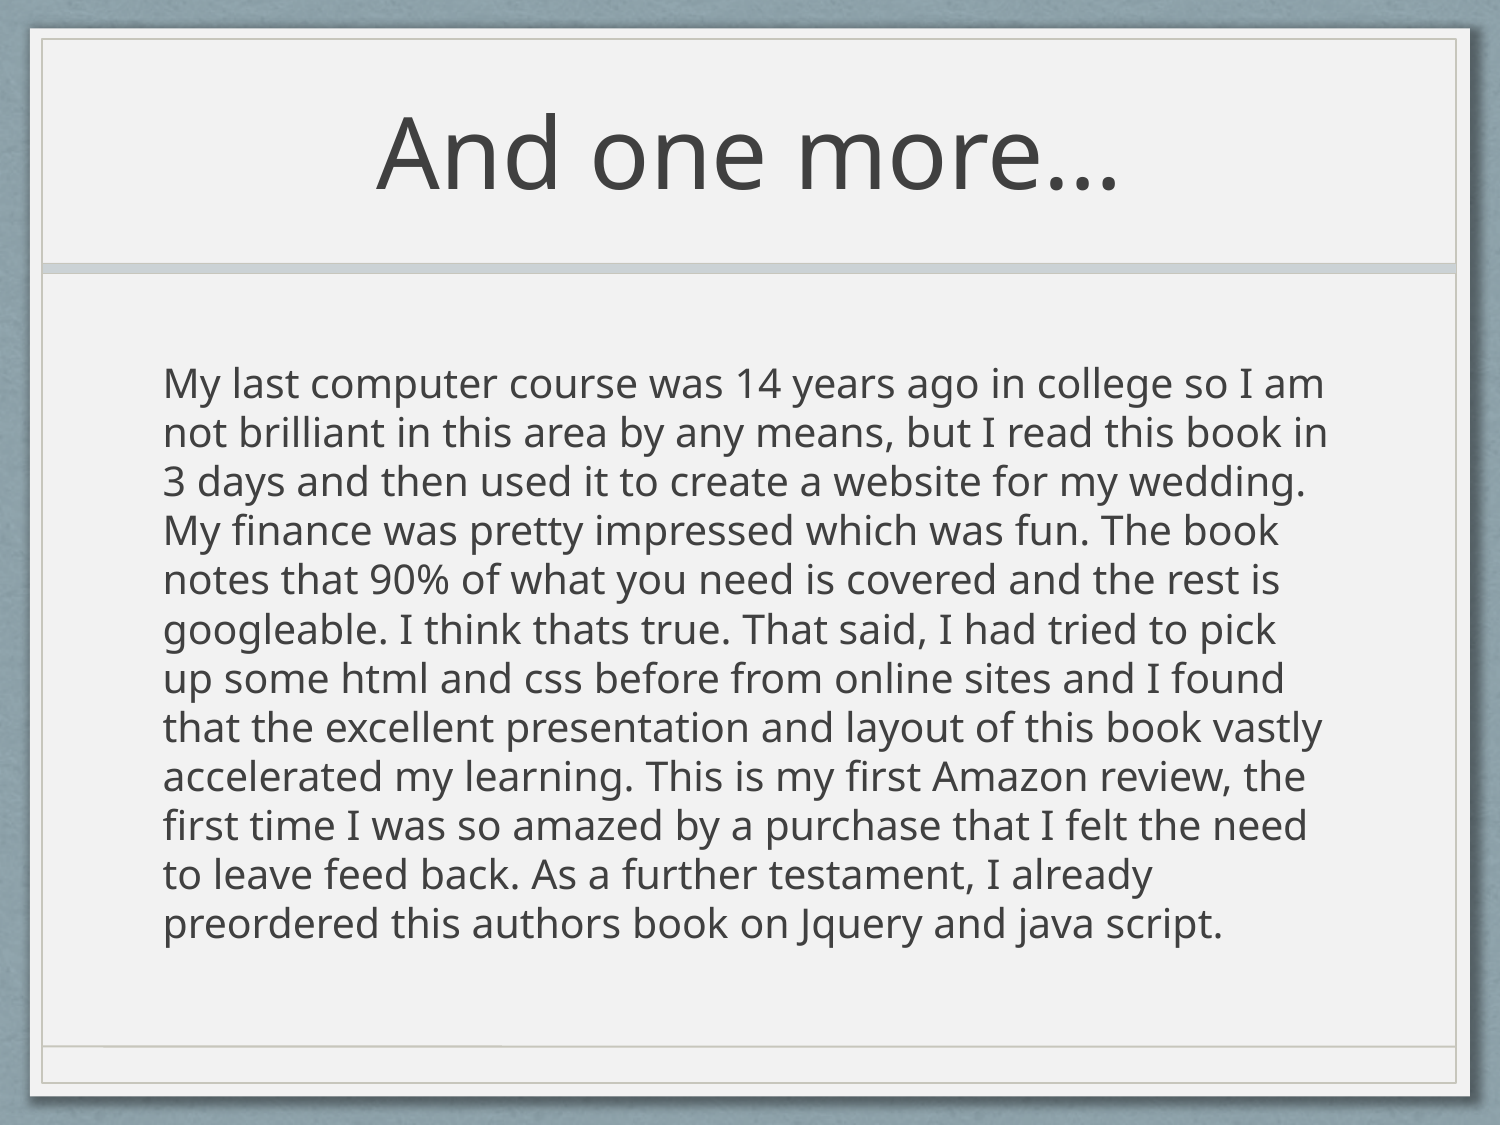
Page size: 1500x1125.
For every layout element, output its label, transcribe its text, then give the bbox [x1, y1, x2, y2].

list My last computer course was 14 years ago in college so I am not brilliant in this area by any means, but I read this book in 3 days and then used it to create a website for my wedding. My finance was pretty impressed which was fun. The book notes that 90% of what you need is covered and the rest is googleable. I think thats true. That said, I had tried to pick up some html and css before from online sites and I found that the excellent presentation and layout of this book vastly accelerated my learning. This is my first Amazon review, the first time I was so amazed by a purchase that I felt the need to leave feed back. As a further testament, I already preordered this authors book on Jquery and java script. [147, 350, 1353, 995]
title And one more… [147, 40, 1353, 260]
